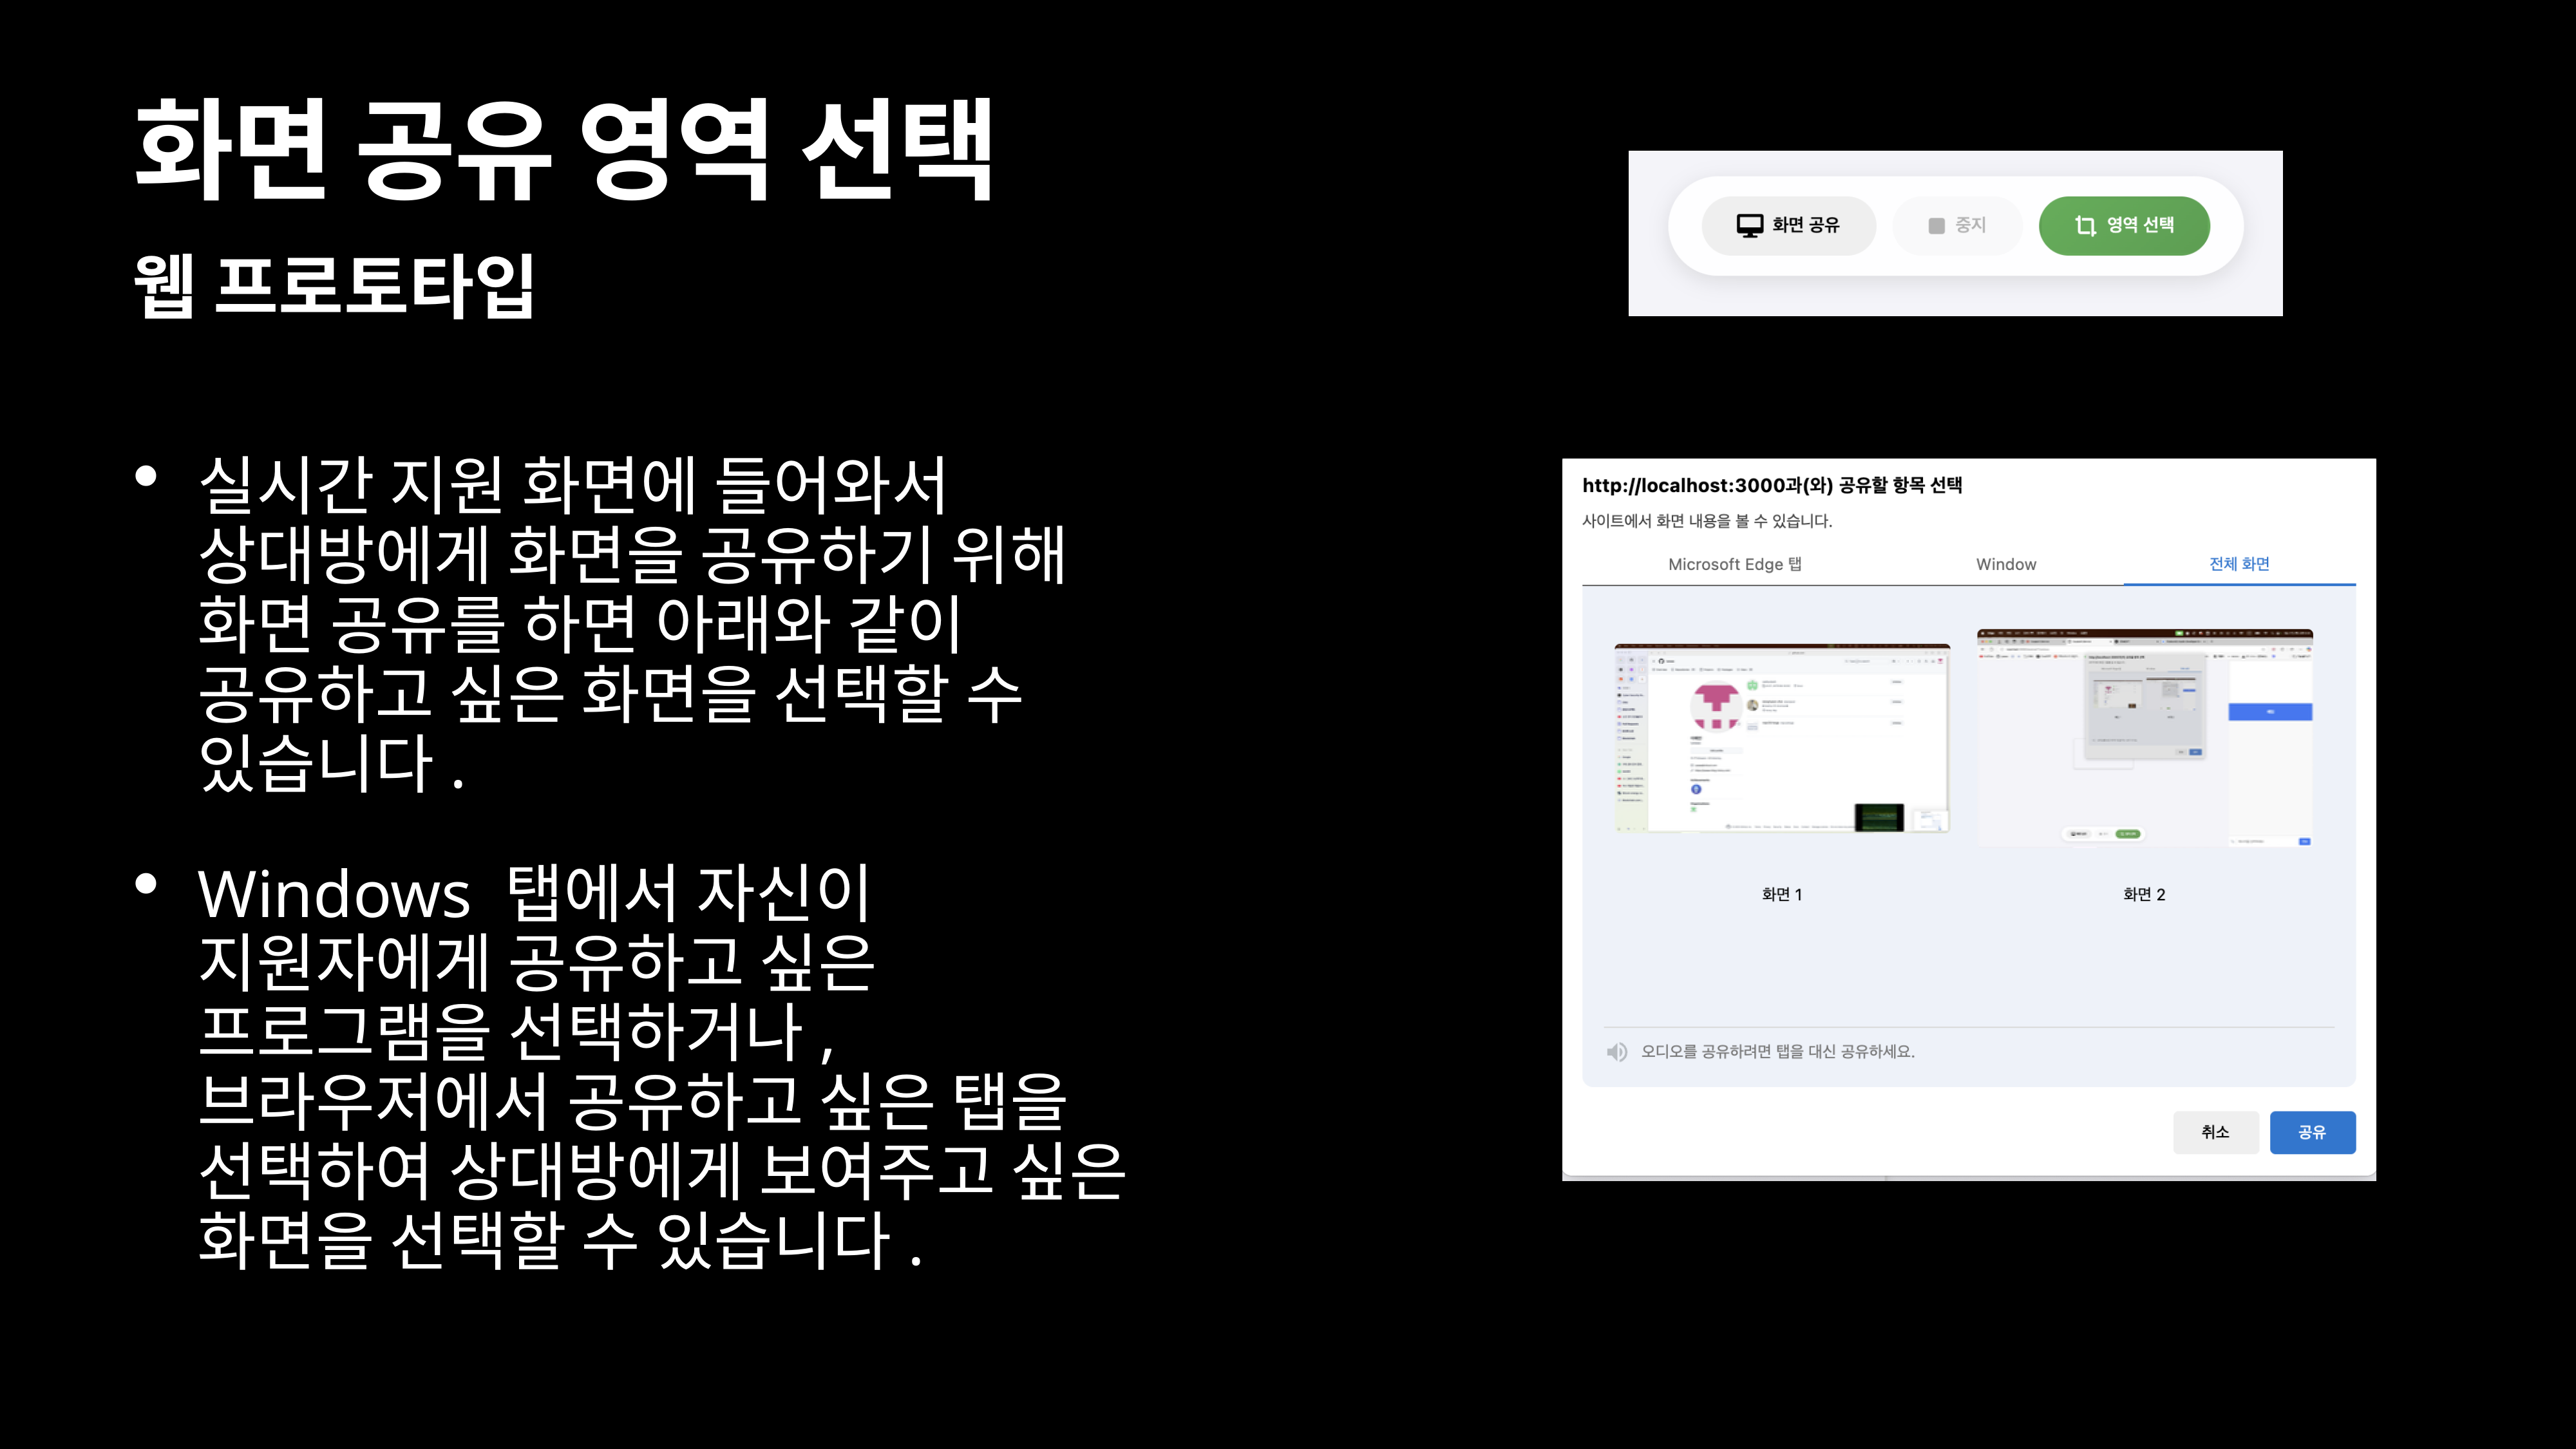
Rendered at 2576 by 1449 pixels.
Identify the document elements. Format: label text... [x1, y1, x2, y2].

list 실시간 지원 화면에 들어와서 상대방에게 화면을 공유하기 위해 화면 공유를 하면 아래와 같이 공유하고 싶은 화면을 선택할 수 있습니다. Windows 탭에서 자신이 지원자에게 공유하고 싶은 프로그램을 선택하거나, 브라우저에서 공유하고 싶은 탭을 선택하여 상대방에게 보여주고 싶은 화면을 선택할 수 있습니다. [127, 448, 1161, 1321]
list 웹 프로토타입 [127, 236, 1161, 337]
picture [1629, 151, 2283, 317]
picture [1562, 459, 2376, 1181]
title 화면 공유 영역 선택 [127, 100, 1161, 236]
